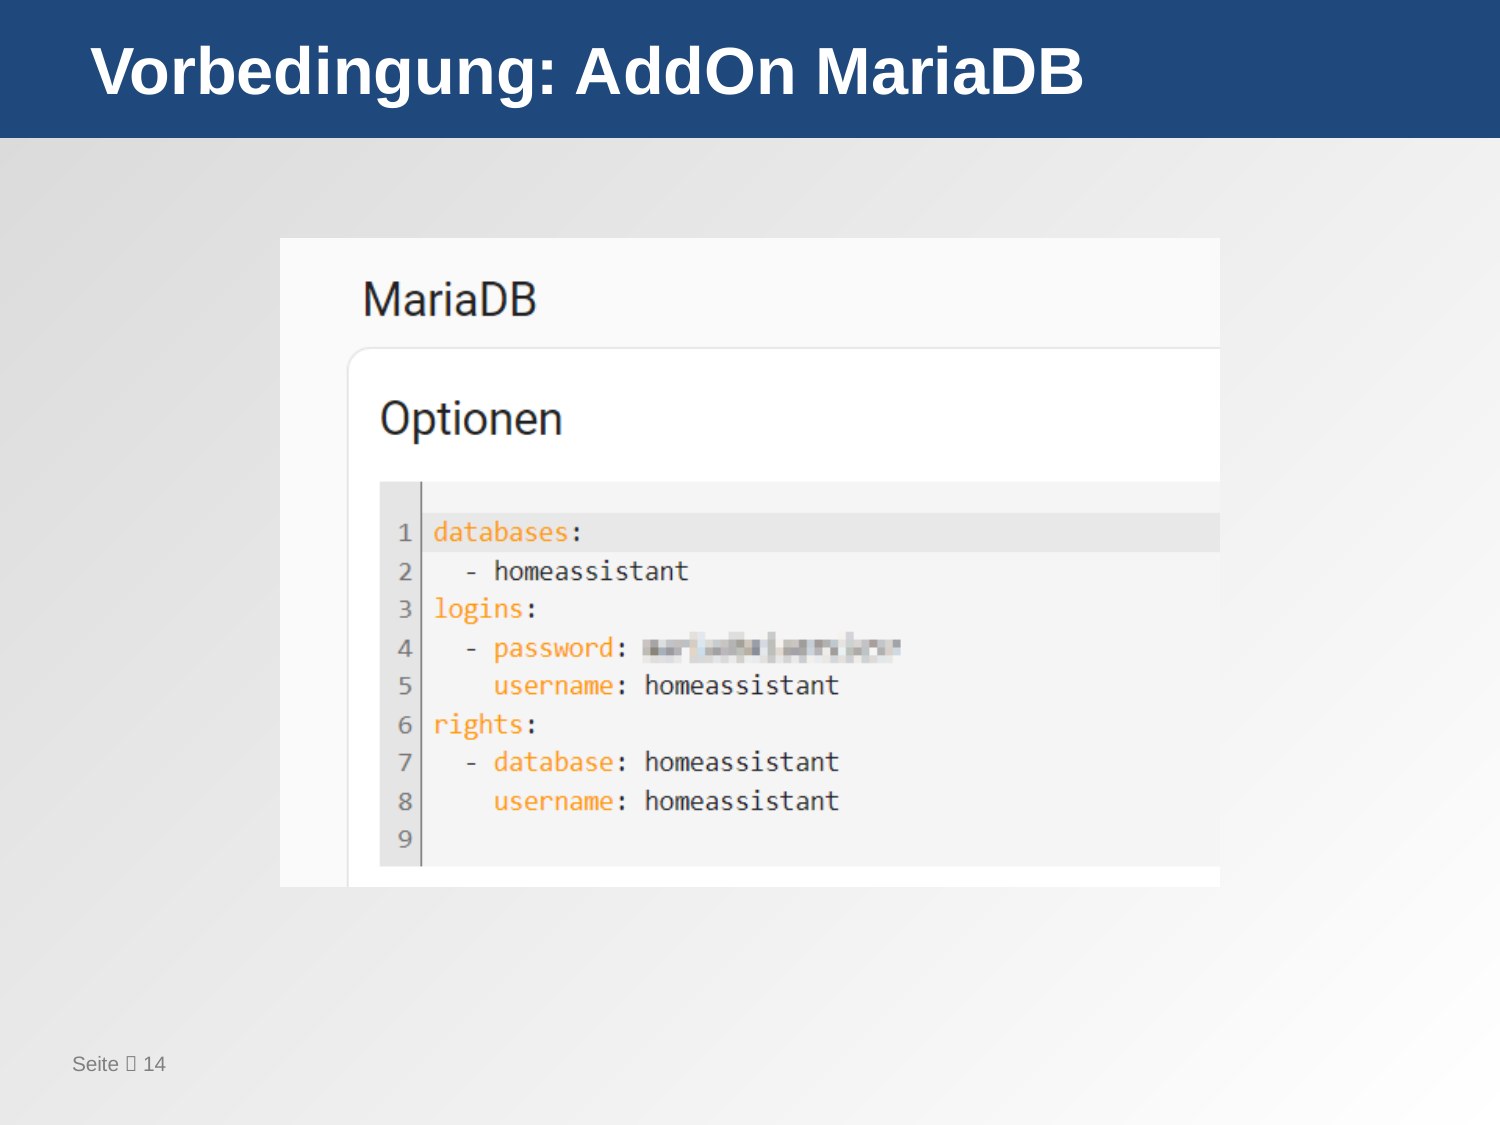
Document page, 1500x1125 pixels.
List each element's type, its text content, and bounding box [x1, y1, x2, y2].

picture [280, 237, 1220, 887]
title Vorbedingung: AddOn MariaDB [75, 20, 1425, 208]
